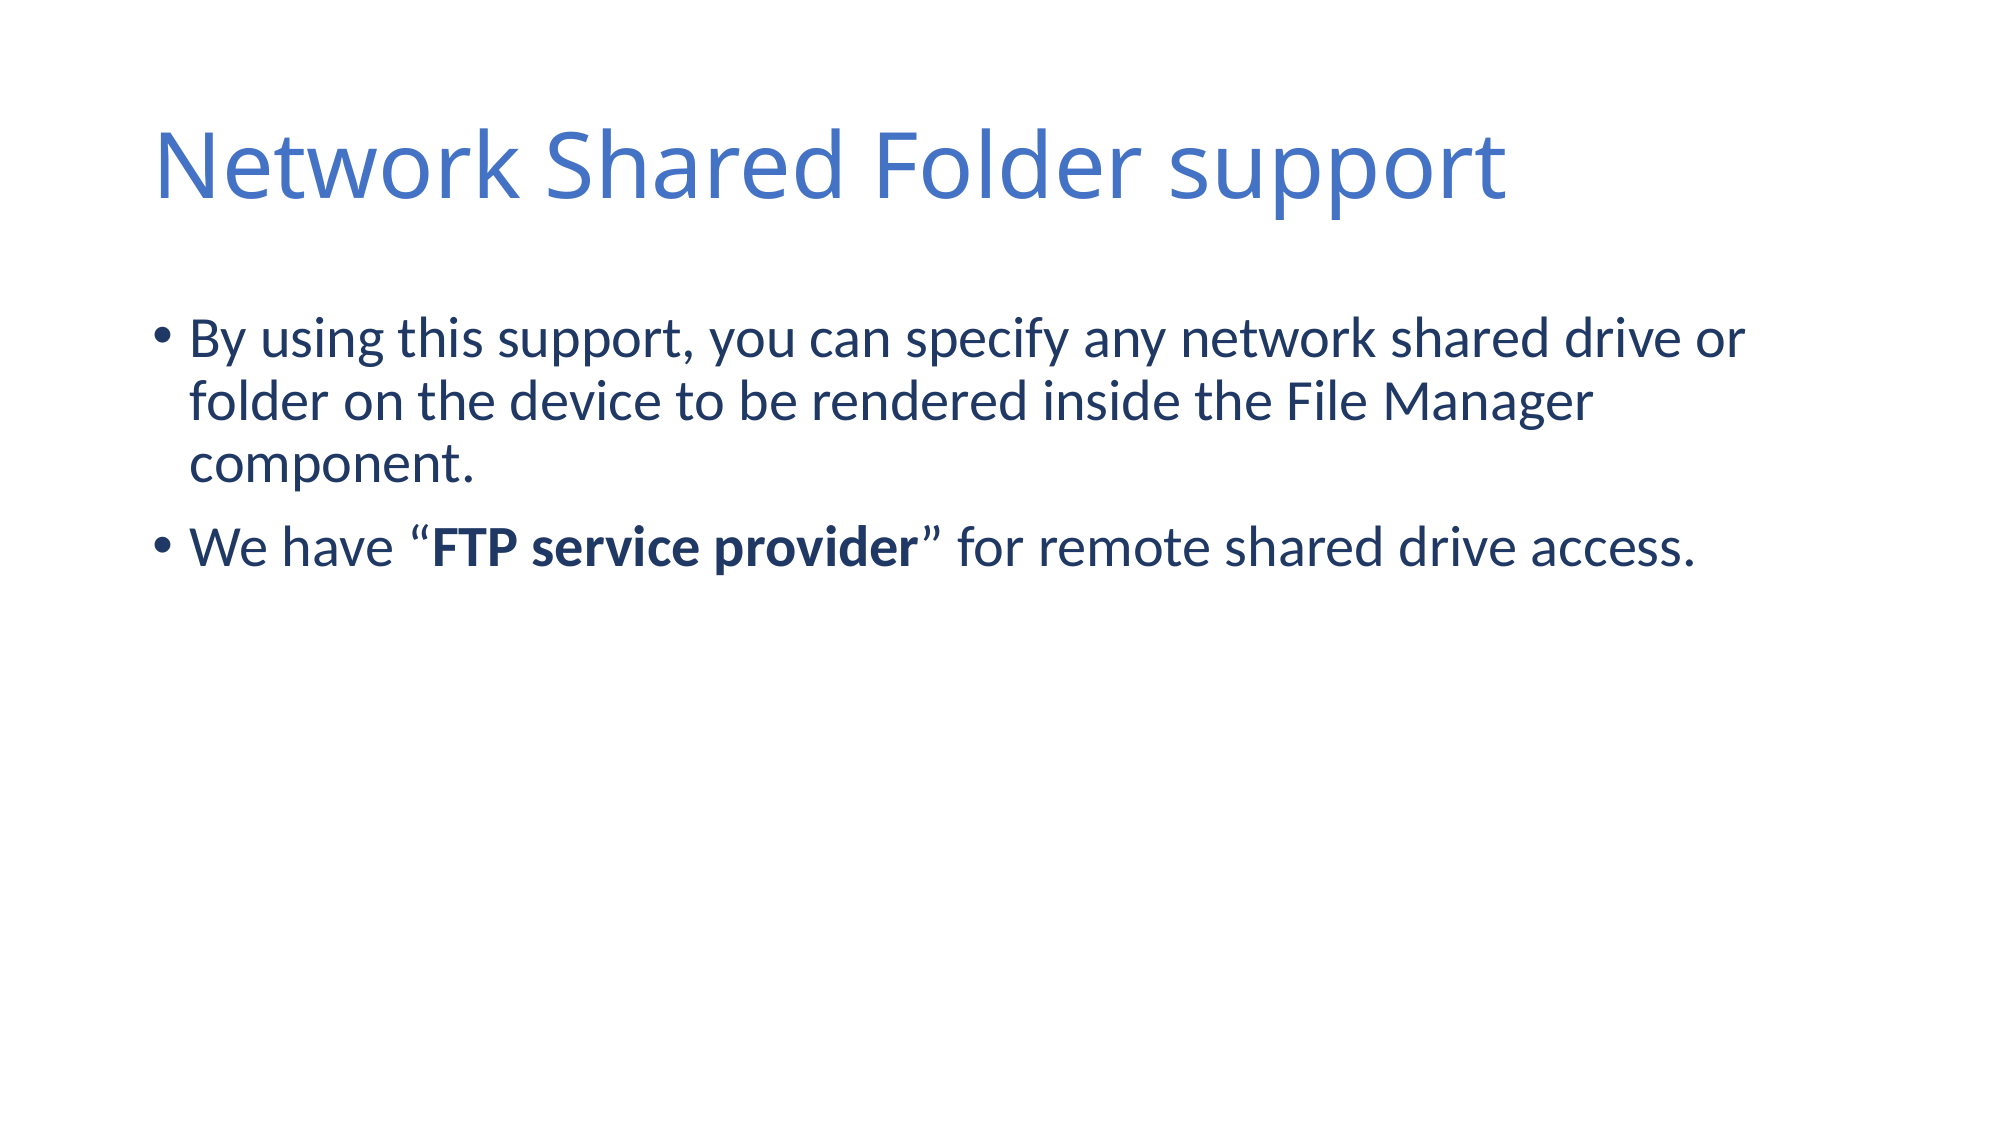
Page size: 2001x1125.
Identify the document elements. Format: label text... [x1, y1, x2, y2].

title Network Shared Folder support [137, 59, 1863, 278]
list By using this support, you can specify any network shared drive or folder on the device to be rendered inside the File Manager component. We have “FTP service provider” for remote shared drive access. [137, 299, 1863, 1014]
